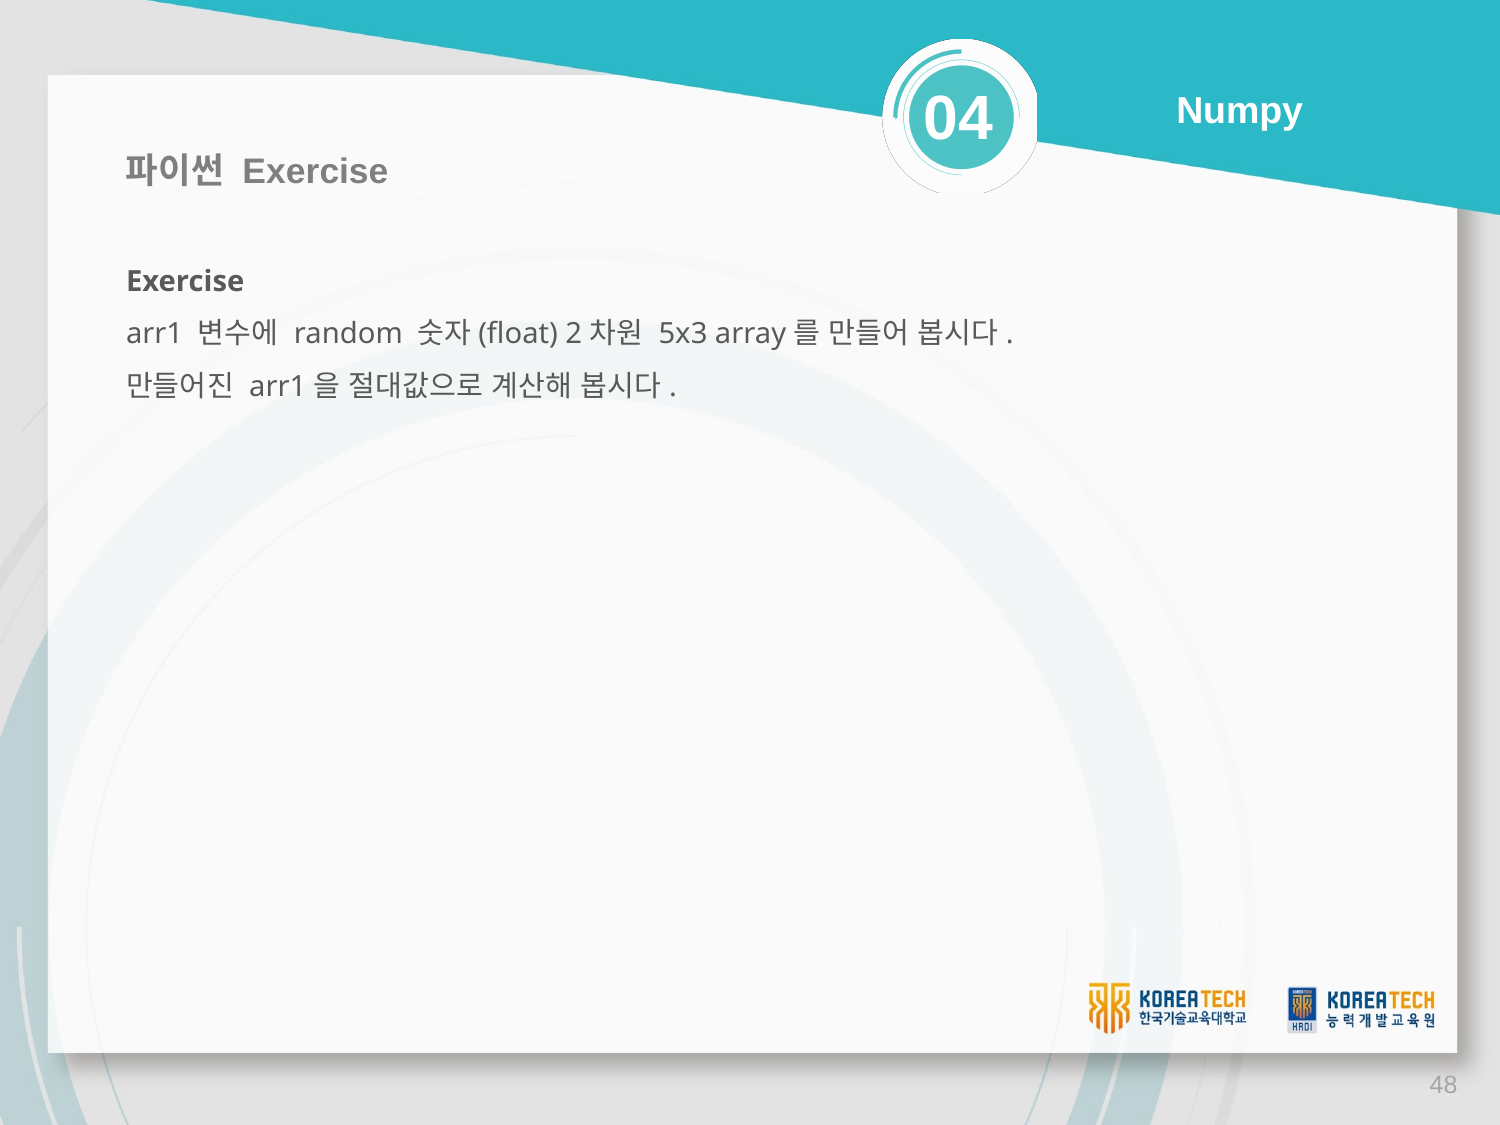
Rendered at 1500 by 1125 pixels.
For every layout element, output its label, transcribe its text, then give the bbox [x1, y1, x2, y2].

text_box Numpy [1046, 78, 1433, 140]
picture [0, 0, 1500, 1125]
text_box Exercise arr1 변수에 random 숫자(float) 2차원 5x3 array를 만들어 봅시다. 만들어진 arr1을 절대값으로 계산해 봅시다. [110, 237, 1375, 423]
slide_number 48 [1225, 1053, 1473, 1114]
text_box 파이썬 Exercise [110, 141, 597, 202]
